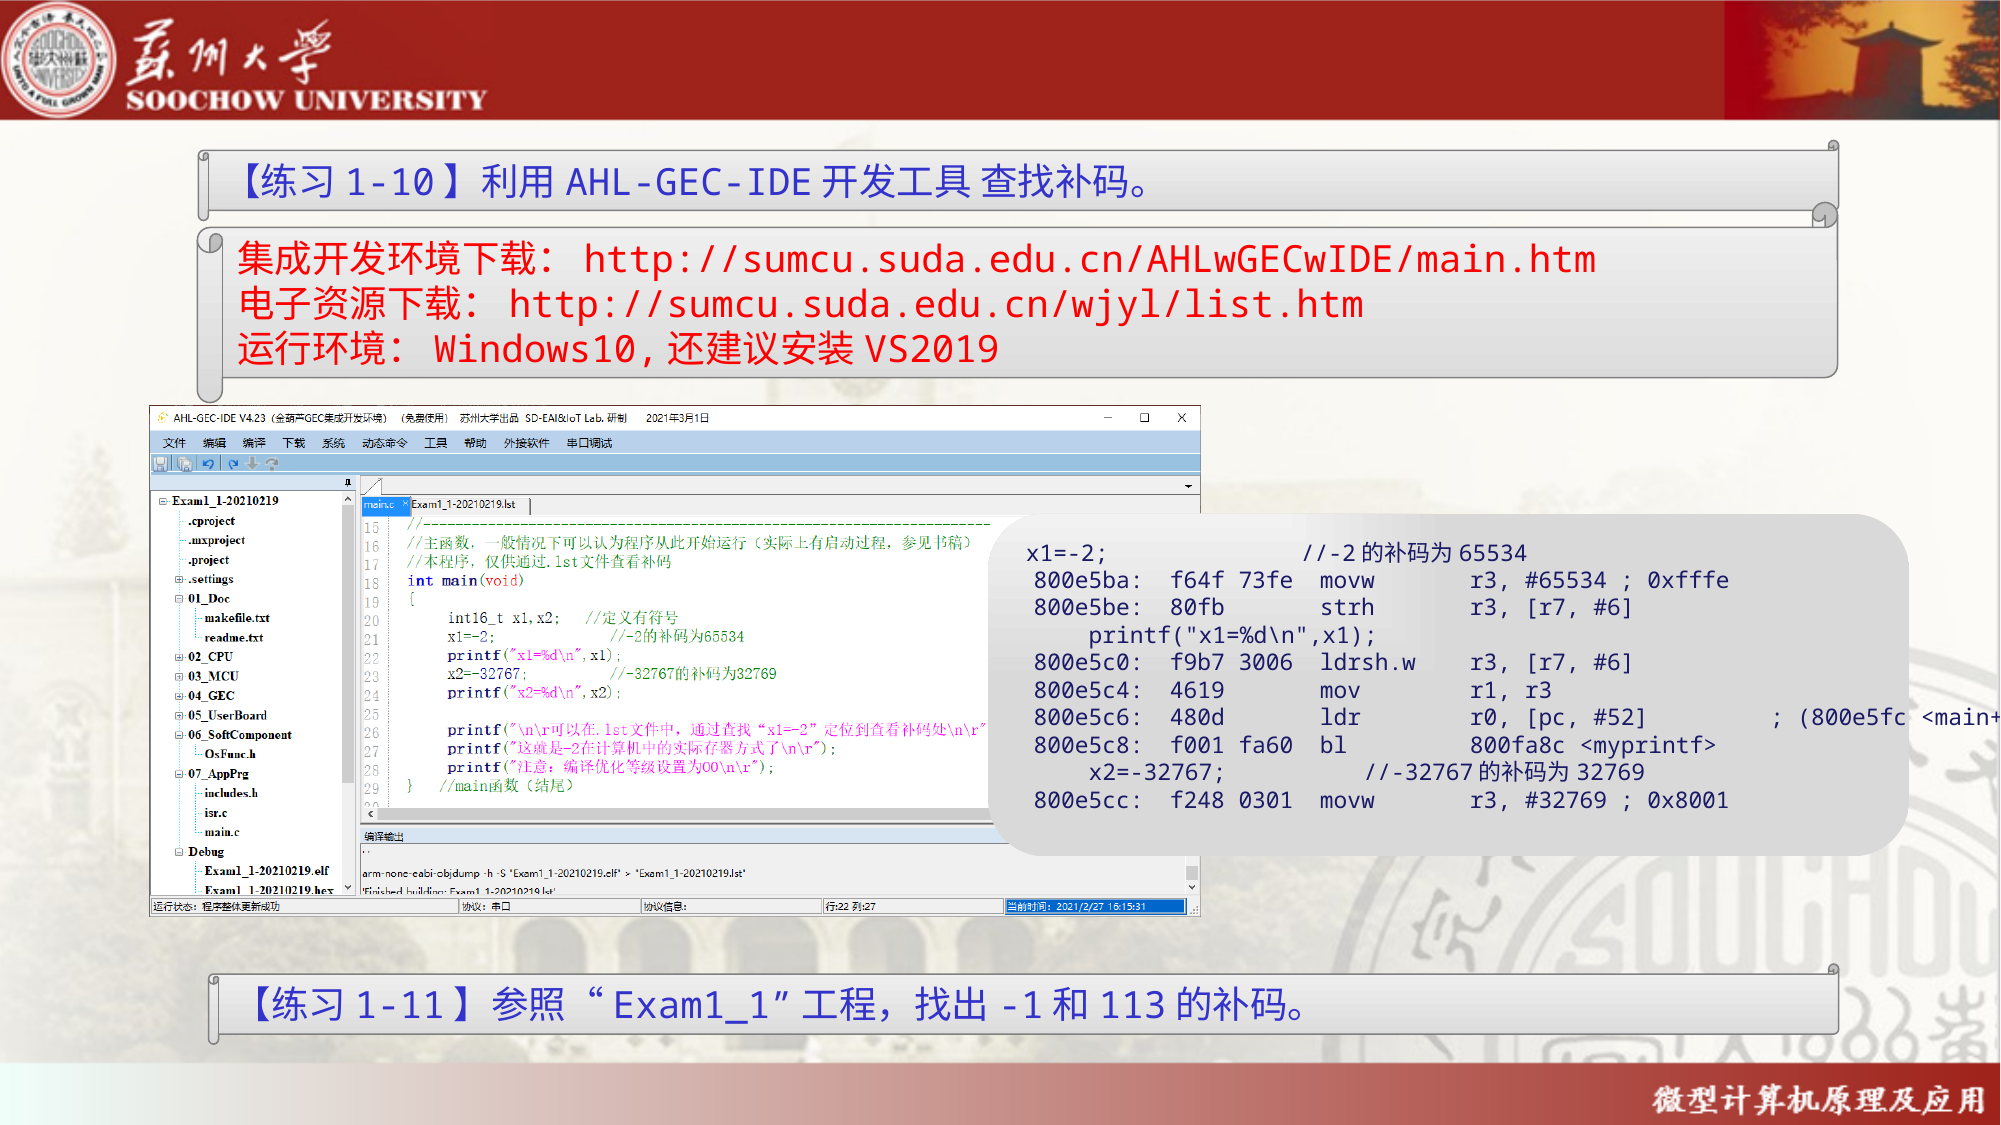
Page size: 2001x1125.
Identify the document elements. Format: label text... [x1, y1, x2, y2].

picture [0, 0, 2001, 1125]
text_box 集成开发环境下载：http://sumcu.suda.edu.cn/AHLwGECwIDE/main.htm 电子资源下载：http://sumcu.suda.edu.cn/wjyl/list.htm 运行环境：Windows10,还建议安装VS2019 [197, 202, 1838, 403]
text_box 【练习1-11】参照“Exam1_1”工程，找出-1和113的补码。 [208, 964, 1839, 1045]
text_box 【练习1-10】利用AHL-GEC-IDE开发工具 查找补码。 [198, 140, 1839, 221]
text_box x1=-2; //-2的补码为65534 800e5ba: f64f 73fe movw r3, #65534 ; 0xfffe 800e5be: 80fb strh r3, [r7, #6] printf("x1=%d\n",x1); 800e5c0: f9b7 3006 ldrsh.w r3, [r7, #6] 800e5c4: 4619 mov r1, r3 800e5c6: 480d ldr r0, [pc, #52] ; (800e5fc <main+0x48>) 800e5c8: f001 fa60 bl 800fa8c <myprintf> x2=-32767; //-32767的补码为32769 800e5cc: f248 0301 movw r3, #32769 ; 0x8001 [1205, 513, 1910, 857]
